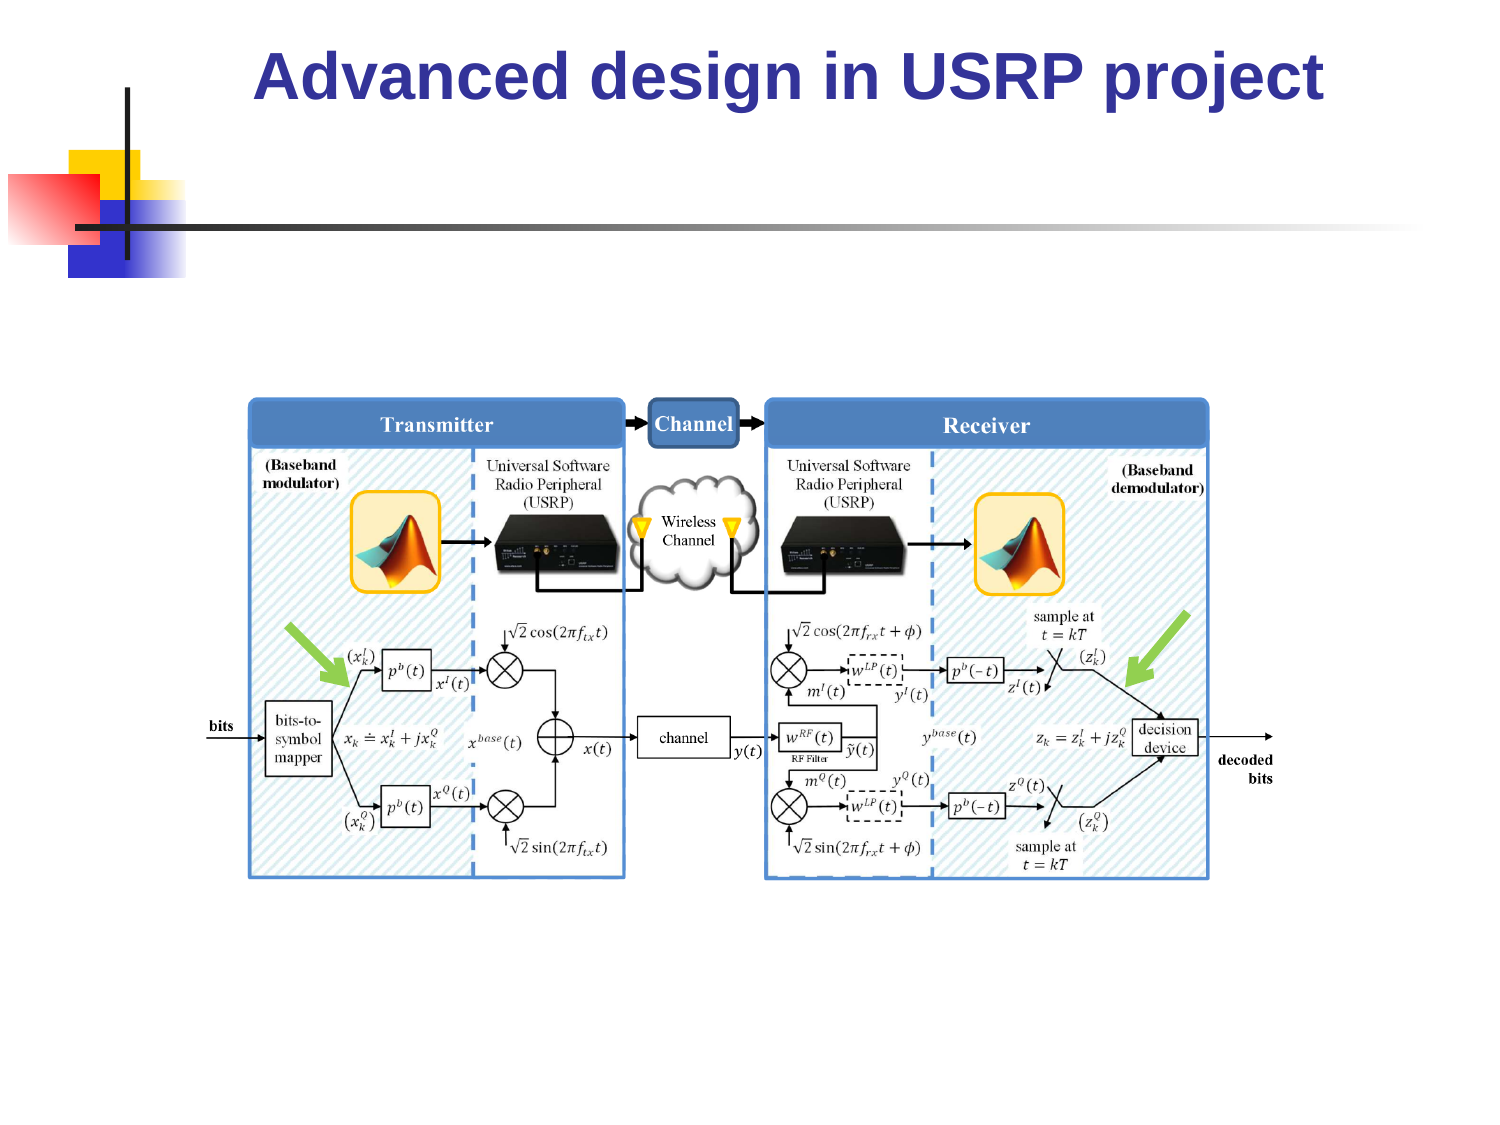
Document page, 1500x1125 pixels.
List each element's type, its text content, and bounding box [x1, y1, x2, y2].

picture [187, 387, 1288, 883]
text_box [287, 624, 351, 688]
title Advanced design in USRP project [150, 50, 1429, 200]
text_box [1124, 612, 1188, 688]
